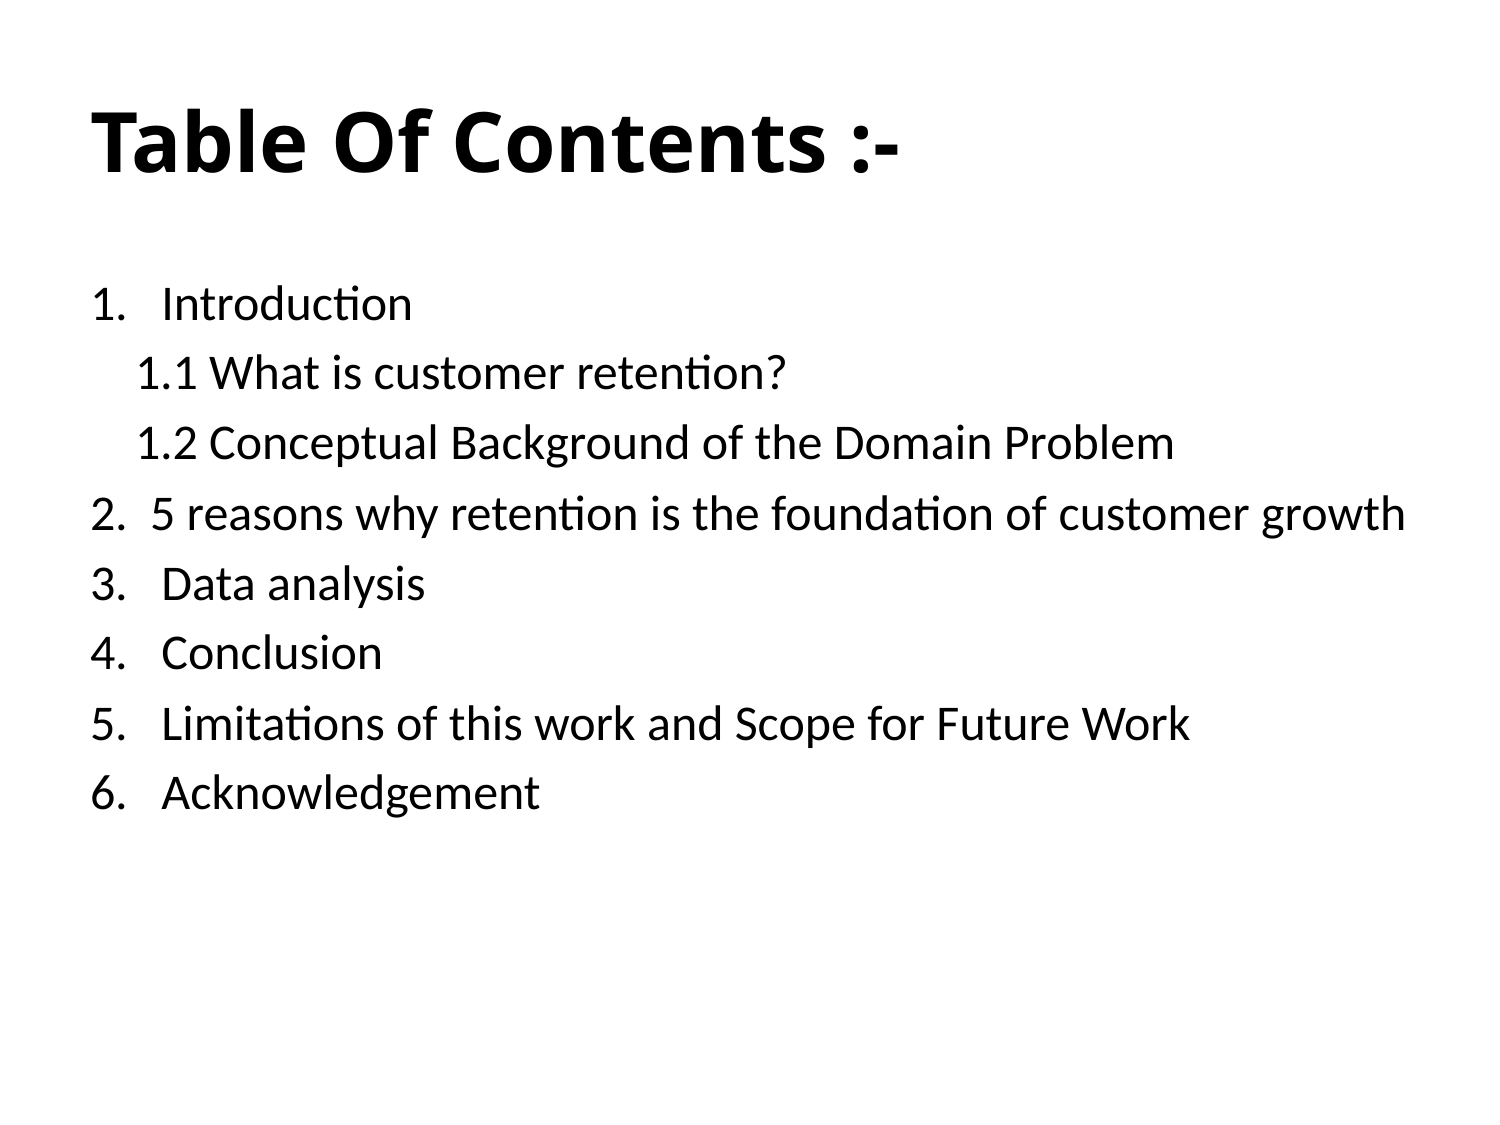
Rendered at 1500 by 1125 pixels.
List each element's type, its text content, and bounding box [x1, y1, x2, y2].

list 1. Introduction 1.1 What is customer retention? 1.2 Conceptual Background of the Domain Problem 2. 5 reasons why retention is the foundation of customer growth 3. Data analysis 4. Conclusion 5. Limitations of this work and Scope for Future Work 6. Acknowledgement [75, 262, 1450, 1005]
title Table Of Contents :- [75, 45, 1425, 233]
